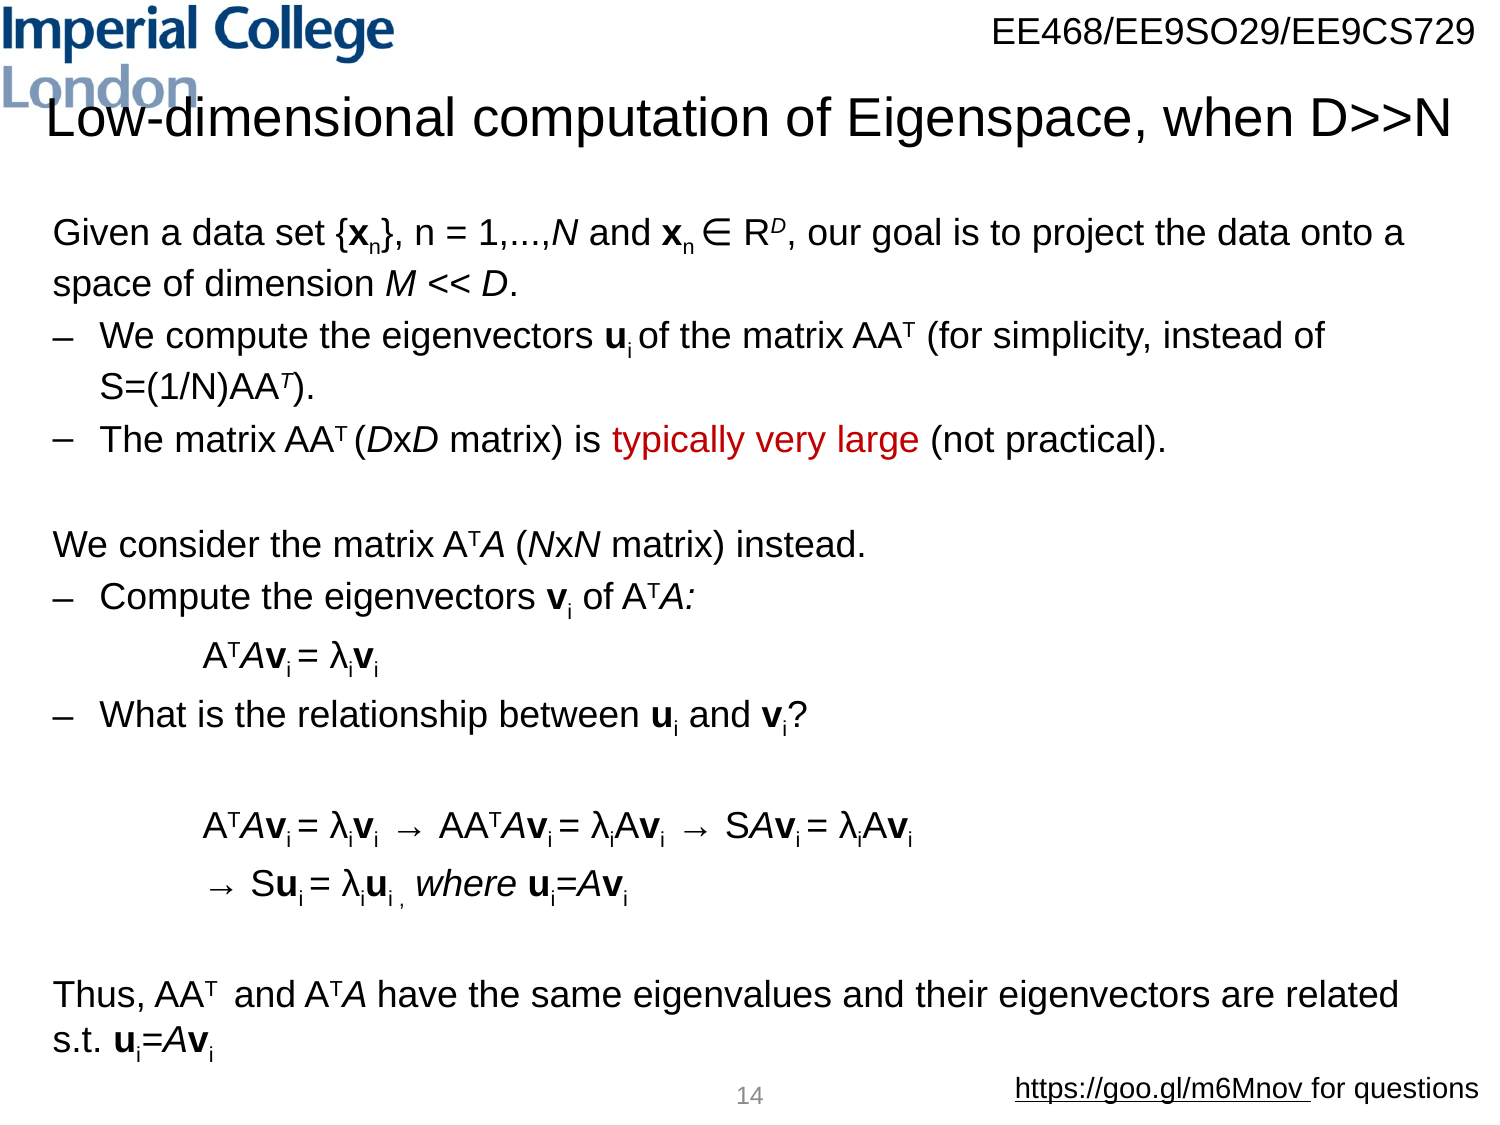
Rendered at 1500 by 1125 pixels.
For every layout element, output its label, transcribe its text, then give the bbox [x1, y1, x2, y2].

picture [0, 0, 397, 113]
list Given a data set {xn}, n = 1,...,N and xn ∈ RD, our goal is to project the data onto a space of dimension M << D. We compute the eigenvectors ui of the matrix AAT (for simplicity, instead of S=(1/N)AAT). The matrix AAT (DxD matrix) is typically very large (not practical). We consider the matrix ATA (NxN matrix) instead. Compute the eigenvectors vi of ATA: ATAvi = λivi What is the relationship between ui and vi? ATAvi = λivi → AATAvi = λiAvi → SAvi = λiAvi → Sui = λiui , where ui=Avi Thus, AAT and ATA have the same eigenvalues and their eigenvectors are related s.t. ui=Avi [37, 200, 1463, 1066]
slide_number 14 [575, 1065, 925, 1125]
title Low-dimensional computation of Eigenspace, when D>>N [24, 42, 1475, 188]
